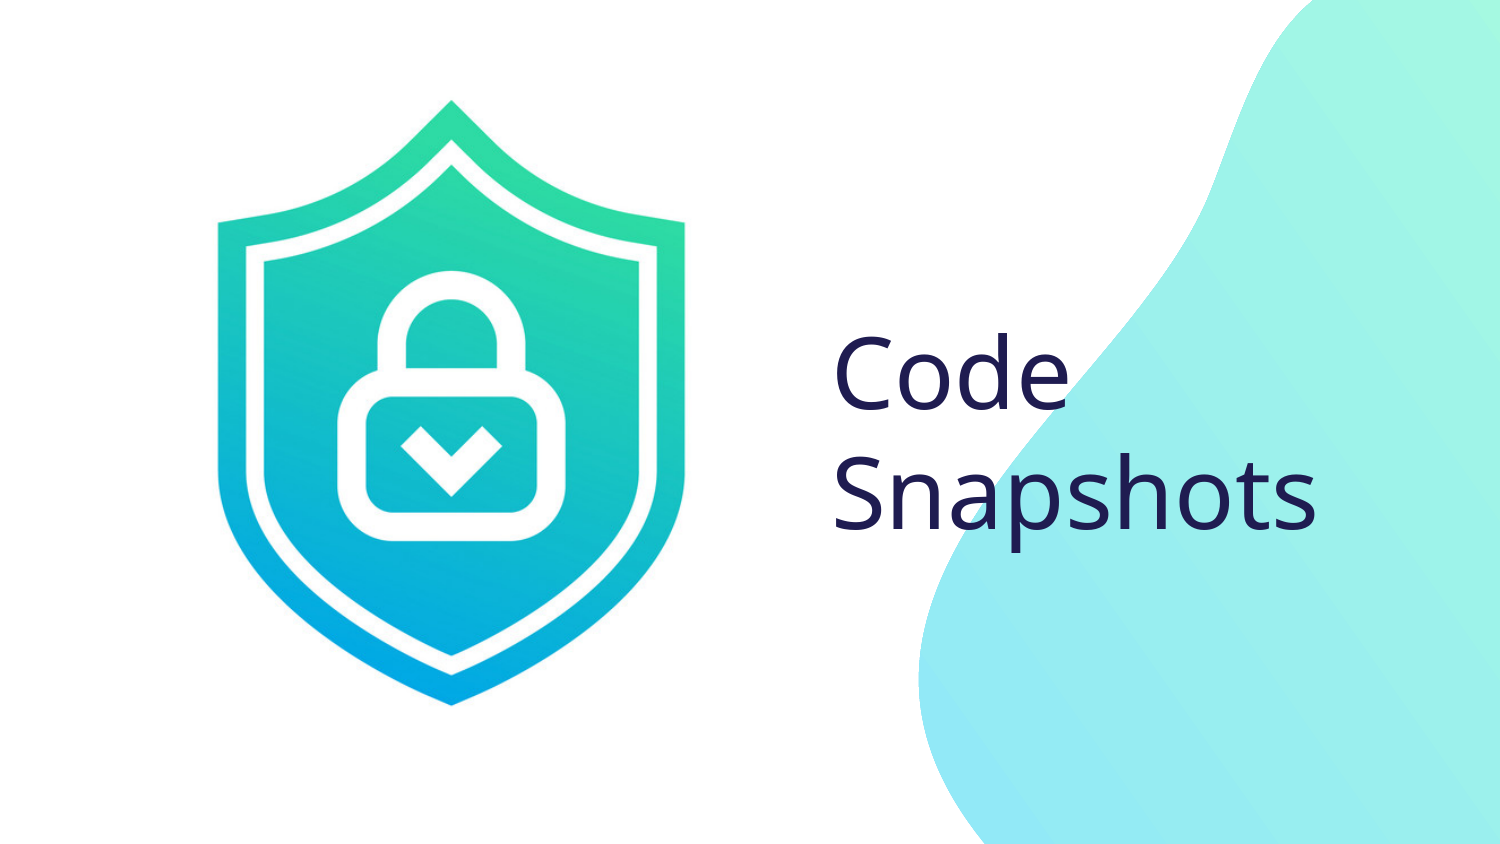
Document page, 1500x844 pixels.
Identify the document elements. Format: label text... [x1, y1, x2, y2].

title Code Snapshots [816, 86, 1435, 565]
picture [100, 67, 764, 734]
text_box [918, 0, 1500, 844]
